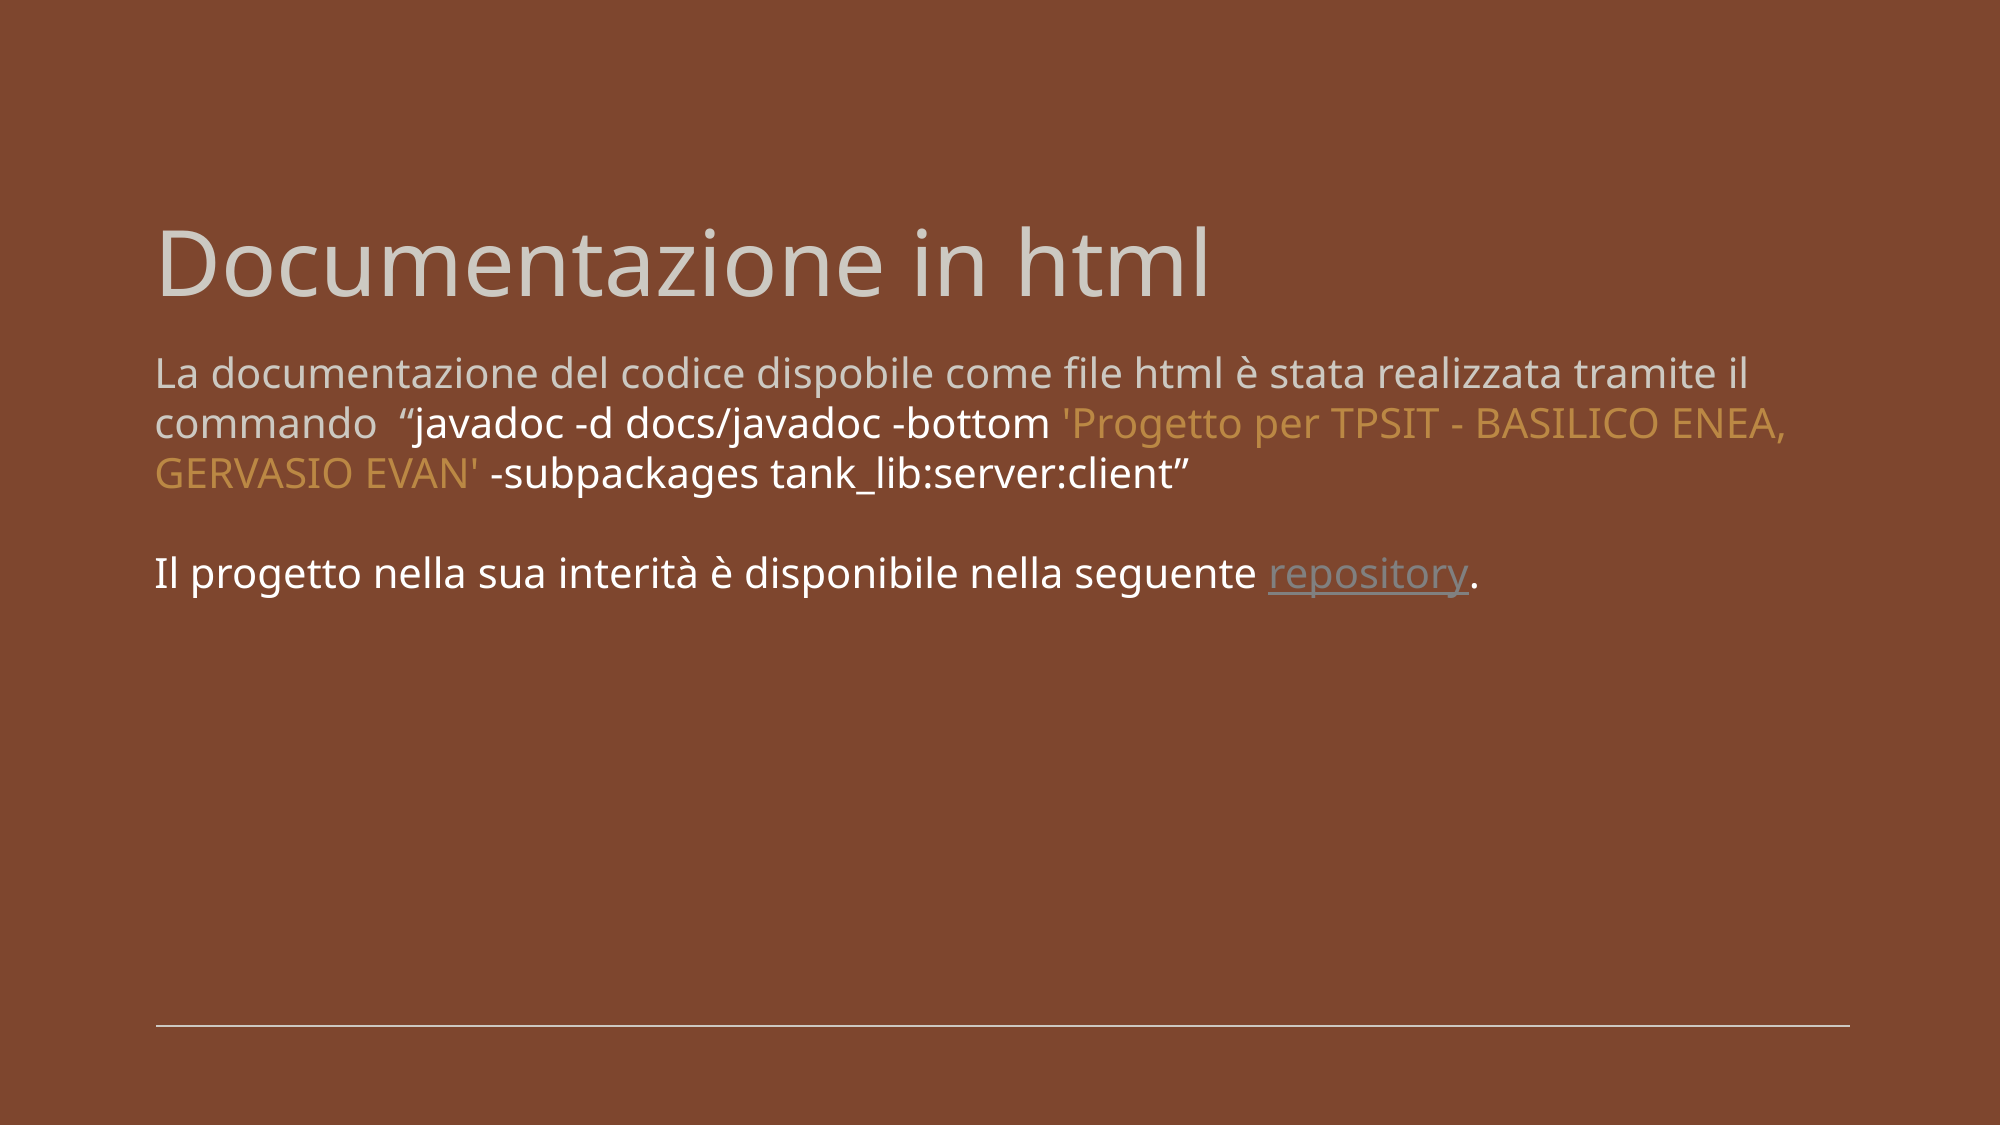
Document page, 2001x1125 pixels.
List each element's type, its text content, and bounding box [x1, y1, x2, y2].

list La documentazione del codice dispobile come file html è stata realizzata tramite il commando “javadoc -d docs/javadoc -bottom 'Progetto per TPSIT - BASILICO ENEA, GERVASIO EVAN' -subpackages tank_lib:server:client” Il progetto nella sua interità è disponibile nella seguente repository. [139, 338, 1850, 980]
title Documentazione in html [139, 143, 1850, 322]
